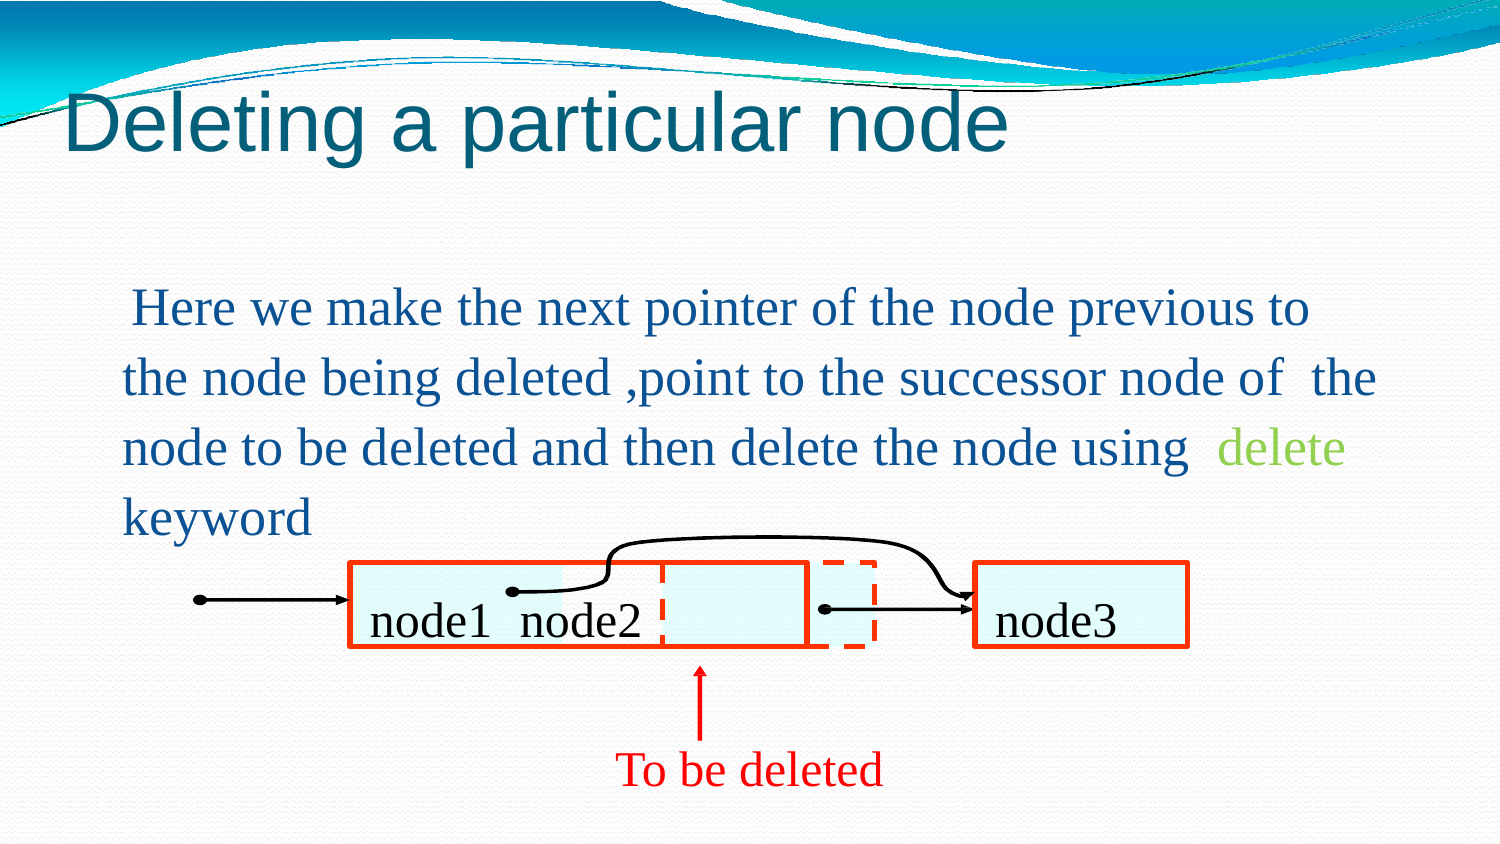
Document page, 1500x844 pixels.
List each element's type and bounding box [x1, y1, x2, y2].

text_box [349, 562, 876, 648]
text_box [0, 0, 1500, 844]
